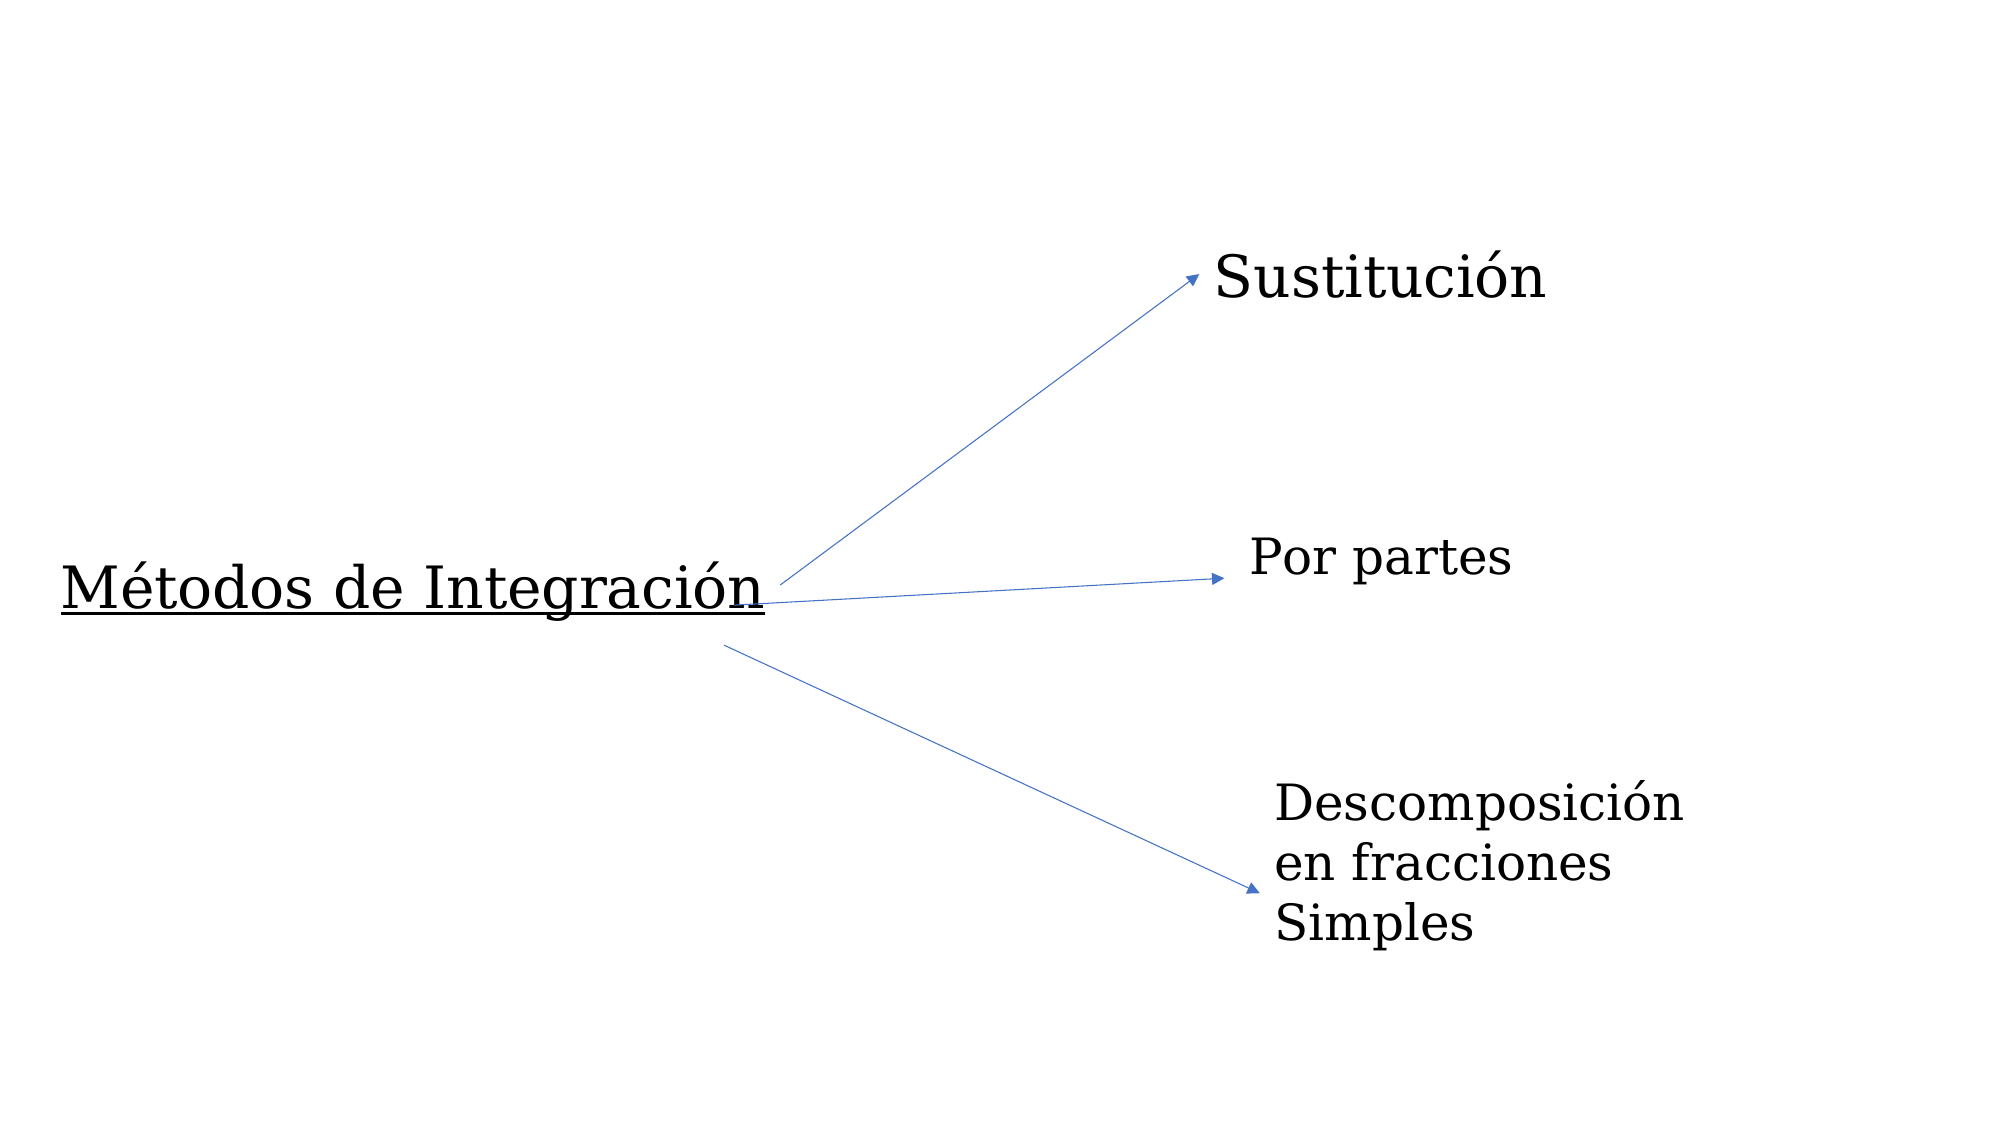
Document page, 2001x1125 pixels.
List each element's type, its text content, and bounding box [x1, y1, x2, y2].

text_box Por partes [1234, 456, 1646, 592]
text_box Sustitución [1199, 231, 1563, 317]
text_box Métodos de Integración [45, 542, 781, 628]
text_box Descomposición en fracciones Simples [1259, 763, 1721, 958]
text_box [733, 578, 1225, 606]
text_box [724, 645, 1260, 894]
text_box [724, 274, 1225, 586]
